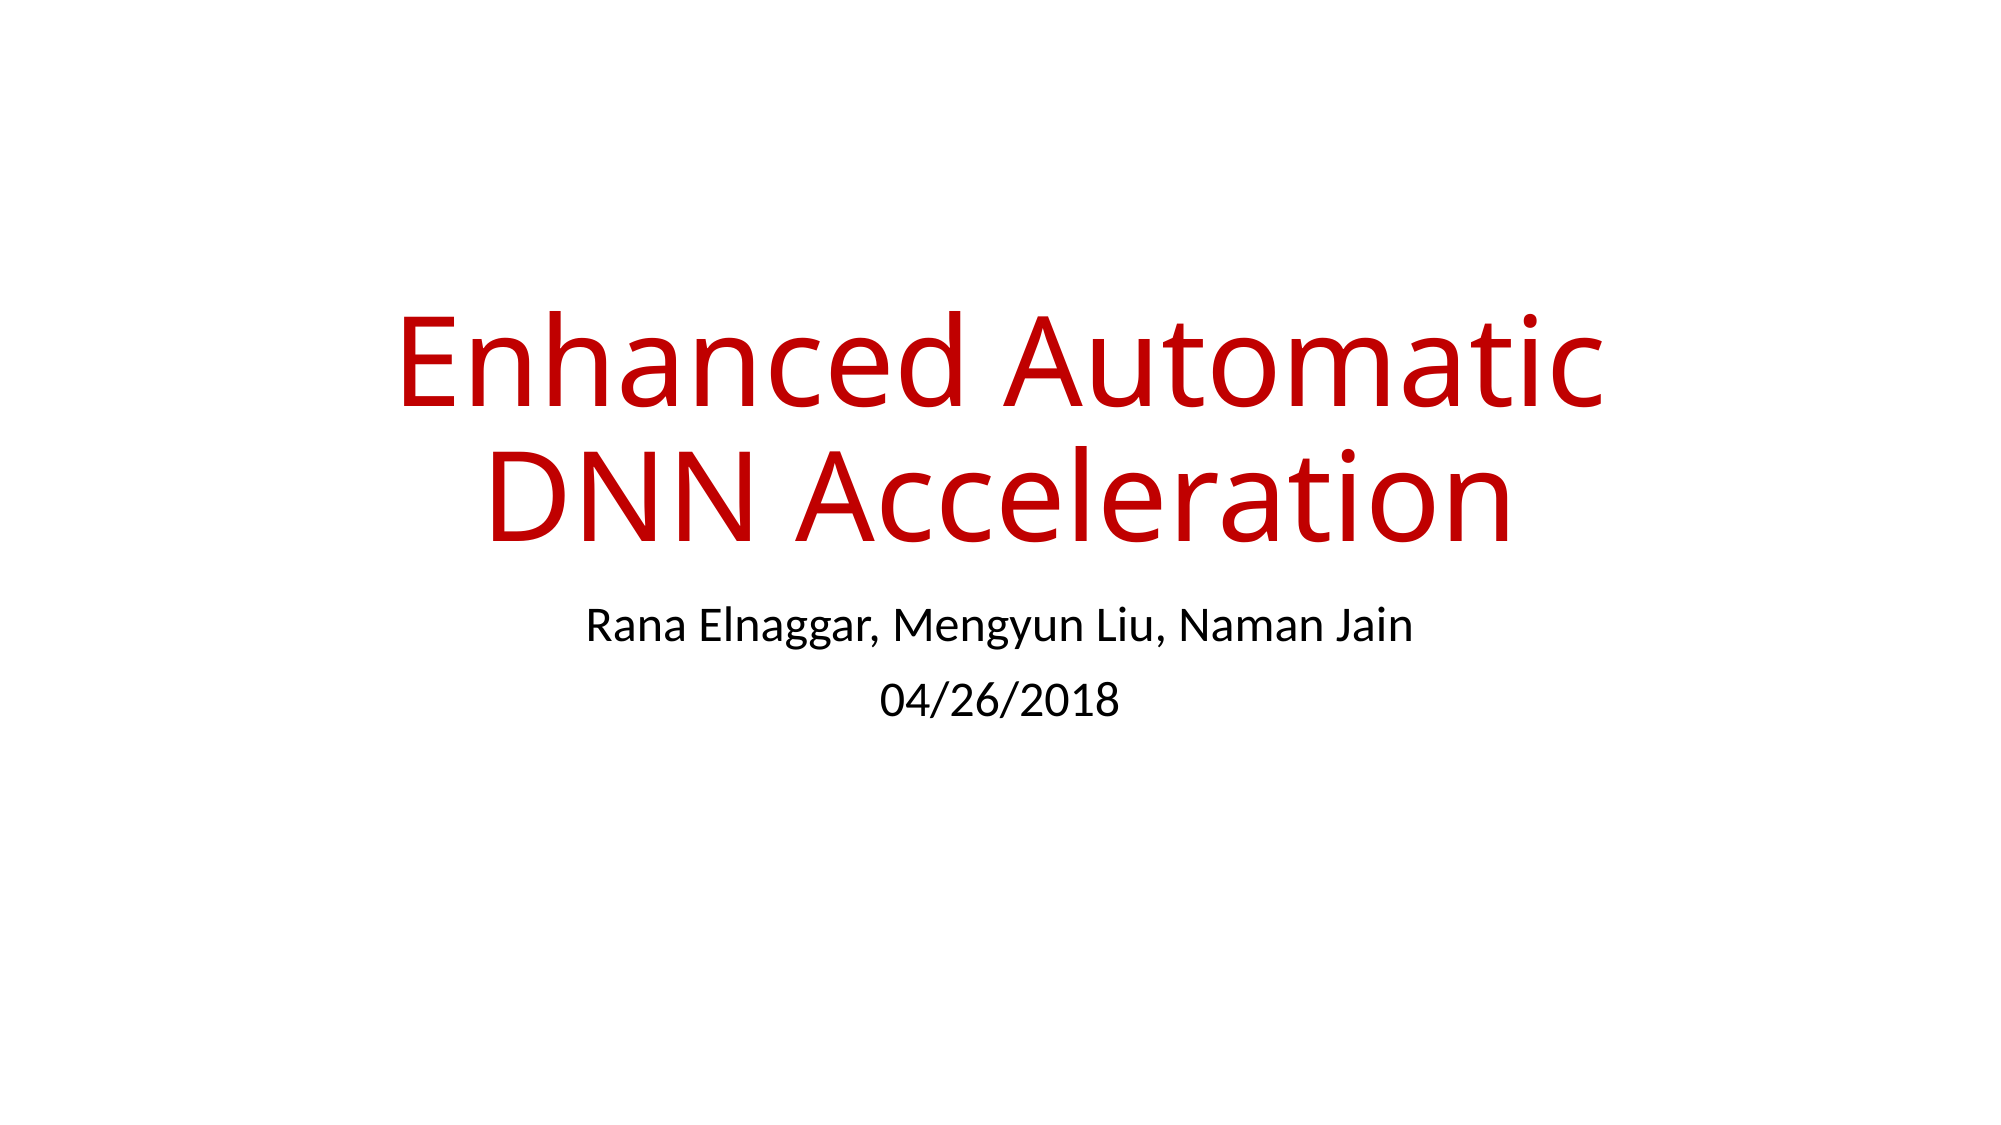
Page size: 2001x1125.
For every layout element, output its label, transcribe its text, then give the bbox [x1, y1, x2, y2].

subtitle Rana Elnaggar, Mengyun Liu, Naman Jain 04/26/2018 [249, 590, 1750, 863]
title Enhanced Automatic DNN Acceleration [249, 184, 1750, 576]
